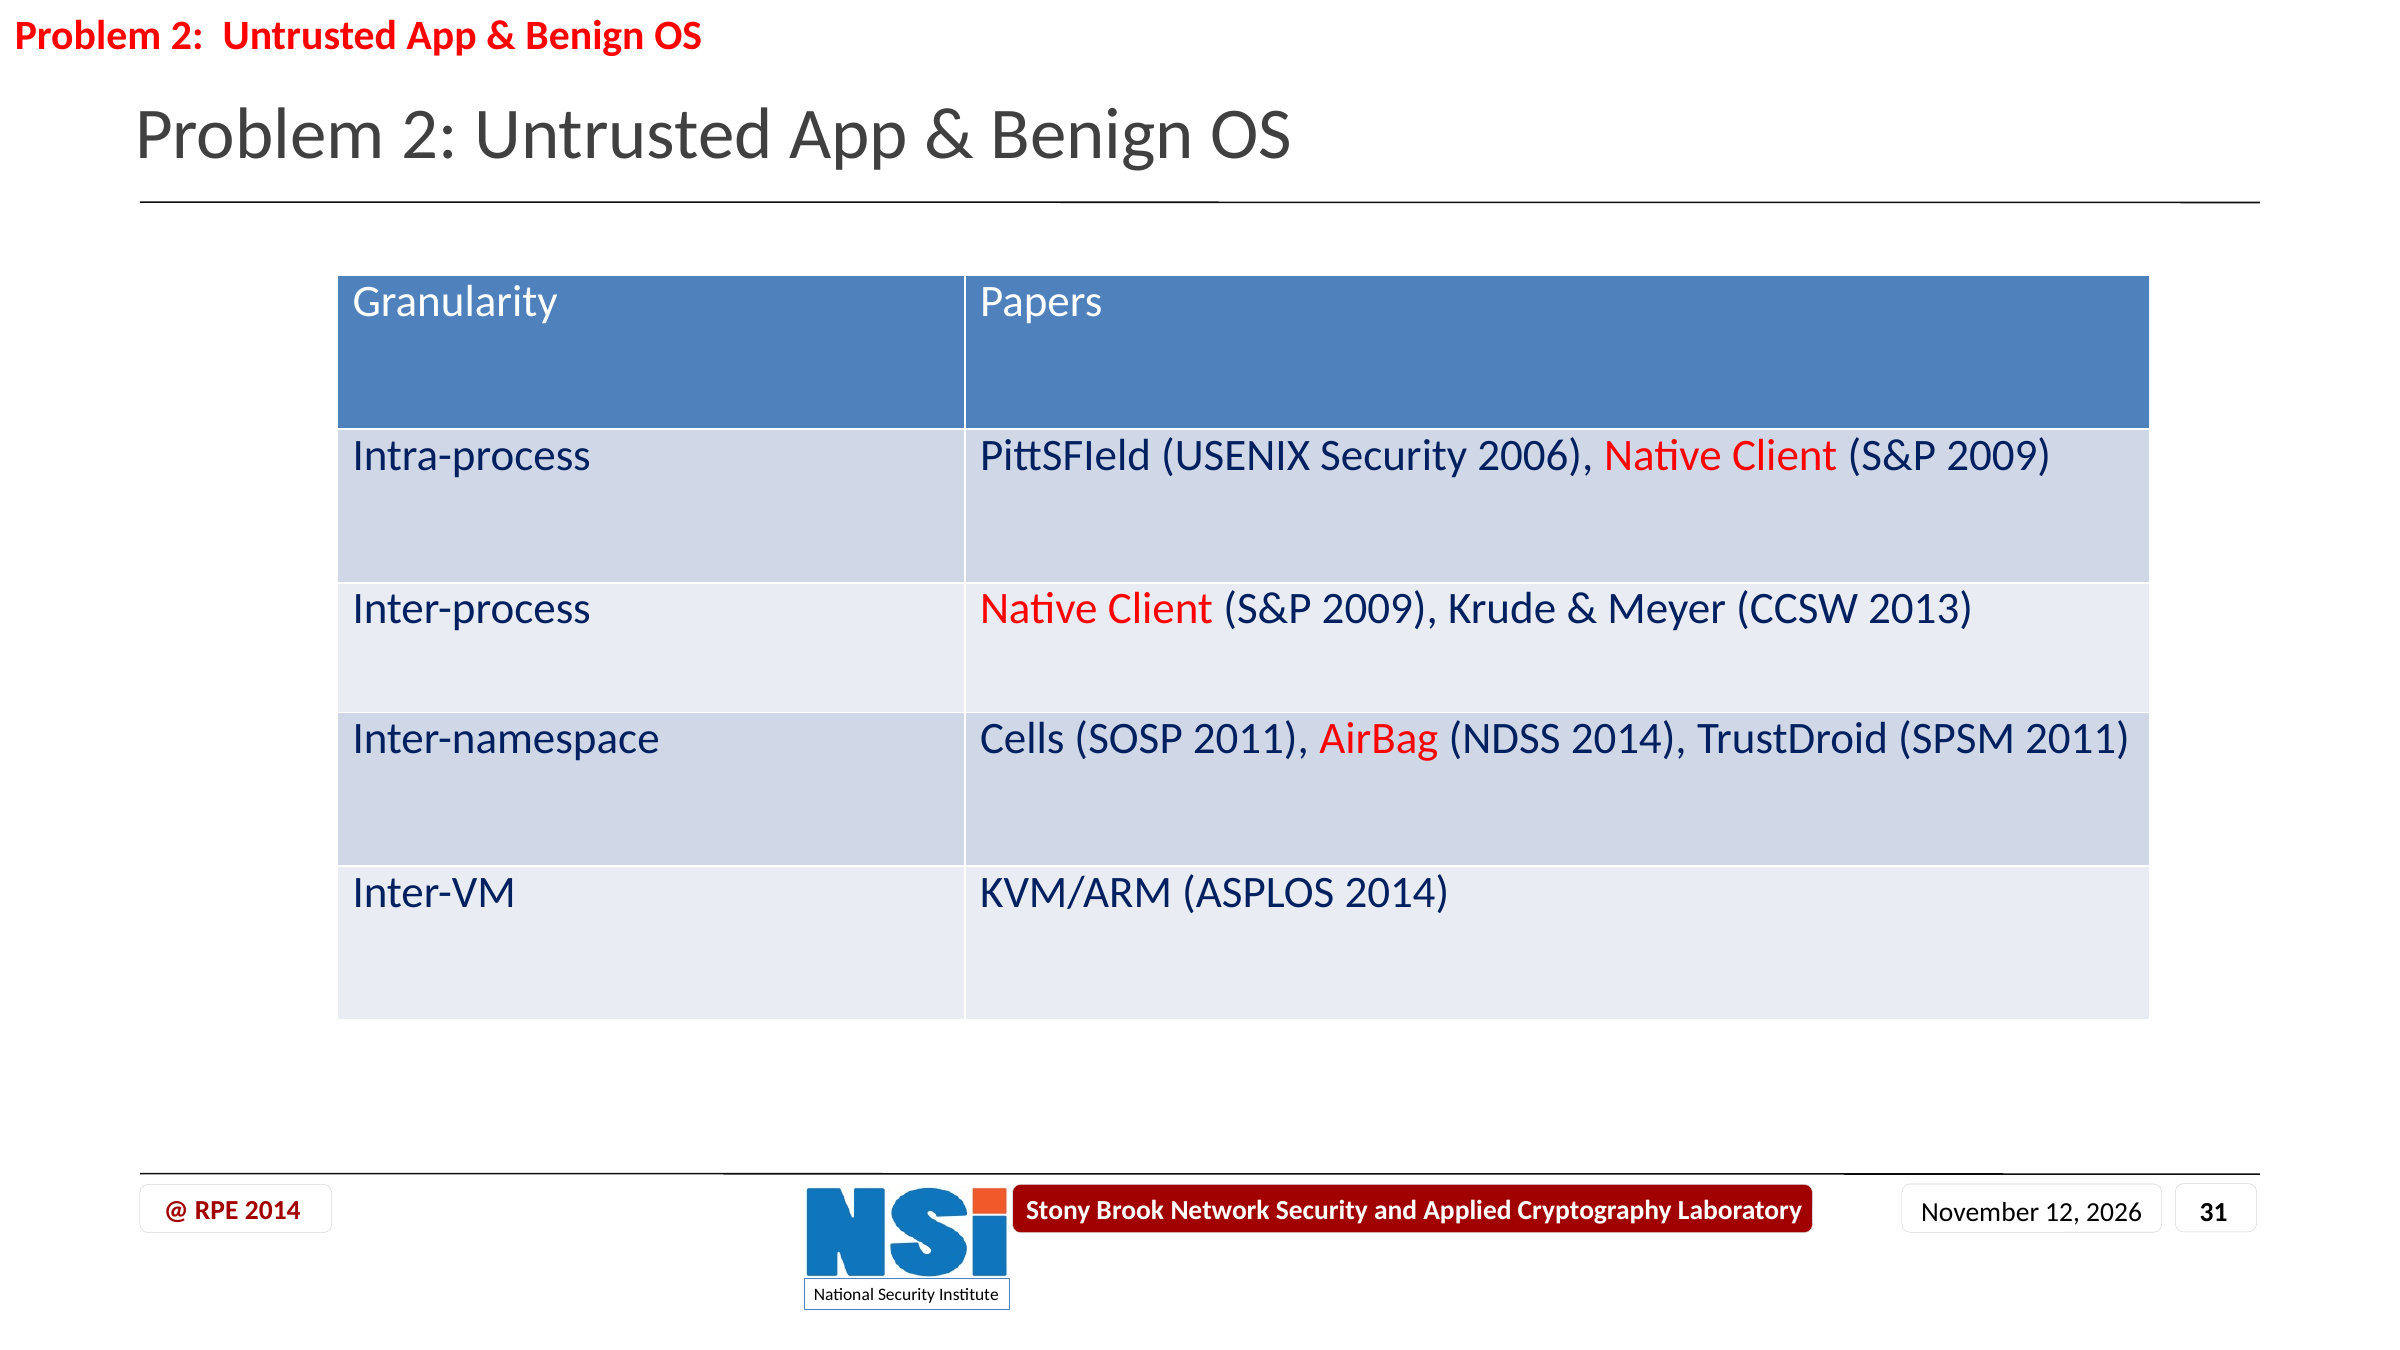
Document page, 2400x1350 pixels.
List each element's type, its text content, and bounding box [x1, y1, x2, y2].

text_box Problem 2: Untrusted App & Benign OS [0, 0, 938, 65]
table_cell KVM/ARM (ASPLOS 2014) [966, 867, 2149, 1019]
title Problem 2: Untrusted App & Benign OS [120, 36, 2260, 223]
table_cell PittSFIeld (USENIX Security 2006), Native Client (S&P 2009) [966, 430, 2149, 582]
table_cell Inter-process [338, 584, 964, 712]
picture [804, 1186, 1009, 1277]
table_cell Inter-VM [338, 867, 964, 1019]
table_header Granularity [338, 276, 964, 428]
table_cell Cells (SOSP 2011), AirBag (NDSS 2014), TrustDroid (SPSM 2011) [966, 713, 2149, 865]
table_cell Inter-namespace [338, 713, 964, 865]
table_cell Native Client (S&P 2009), Krude & Meyer (CCSW 2013) [966, 584, 2149, 712]
table_cell Intra-process [338, 430, 964, 582]
table_header Papers [966, 276, 2149, 428]
